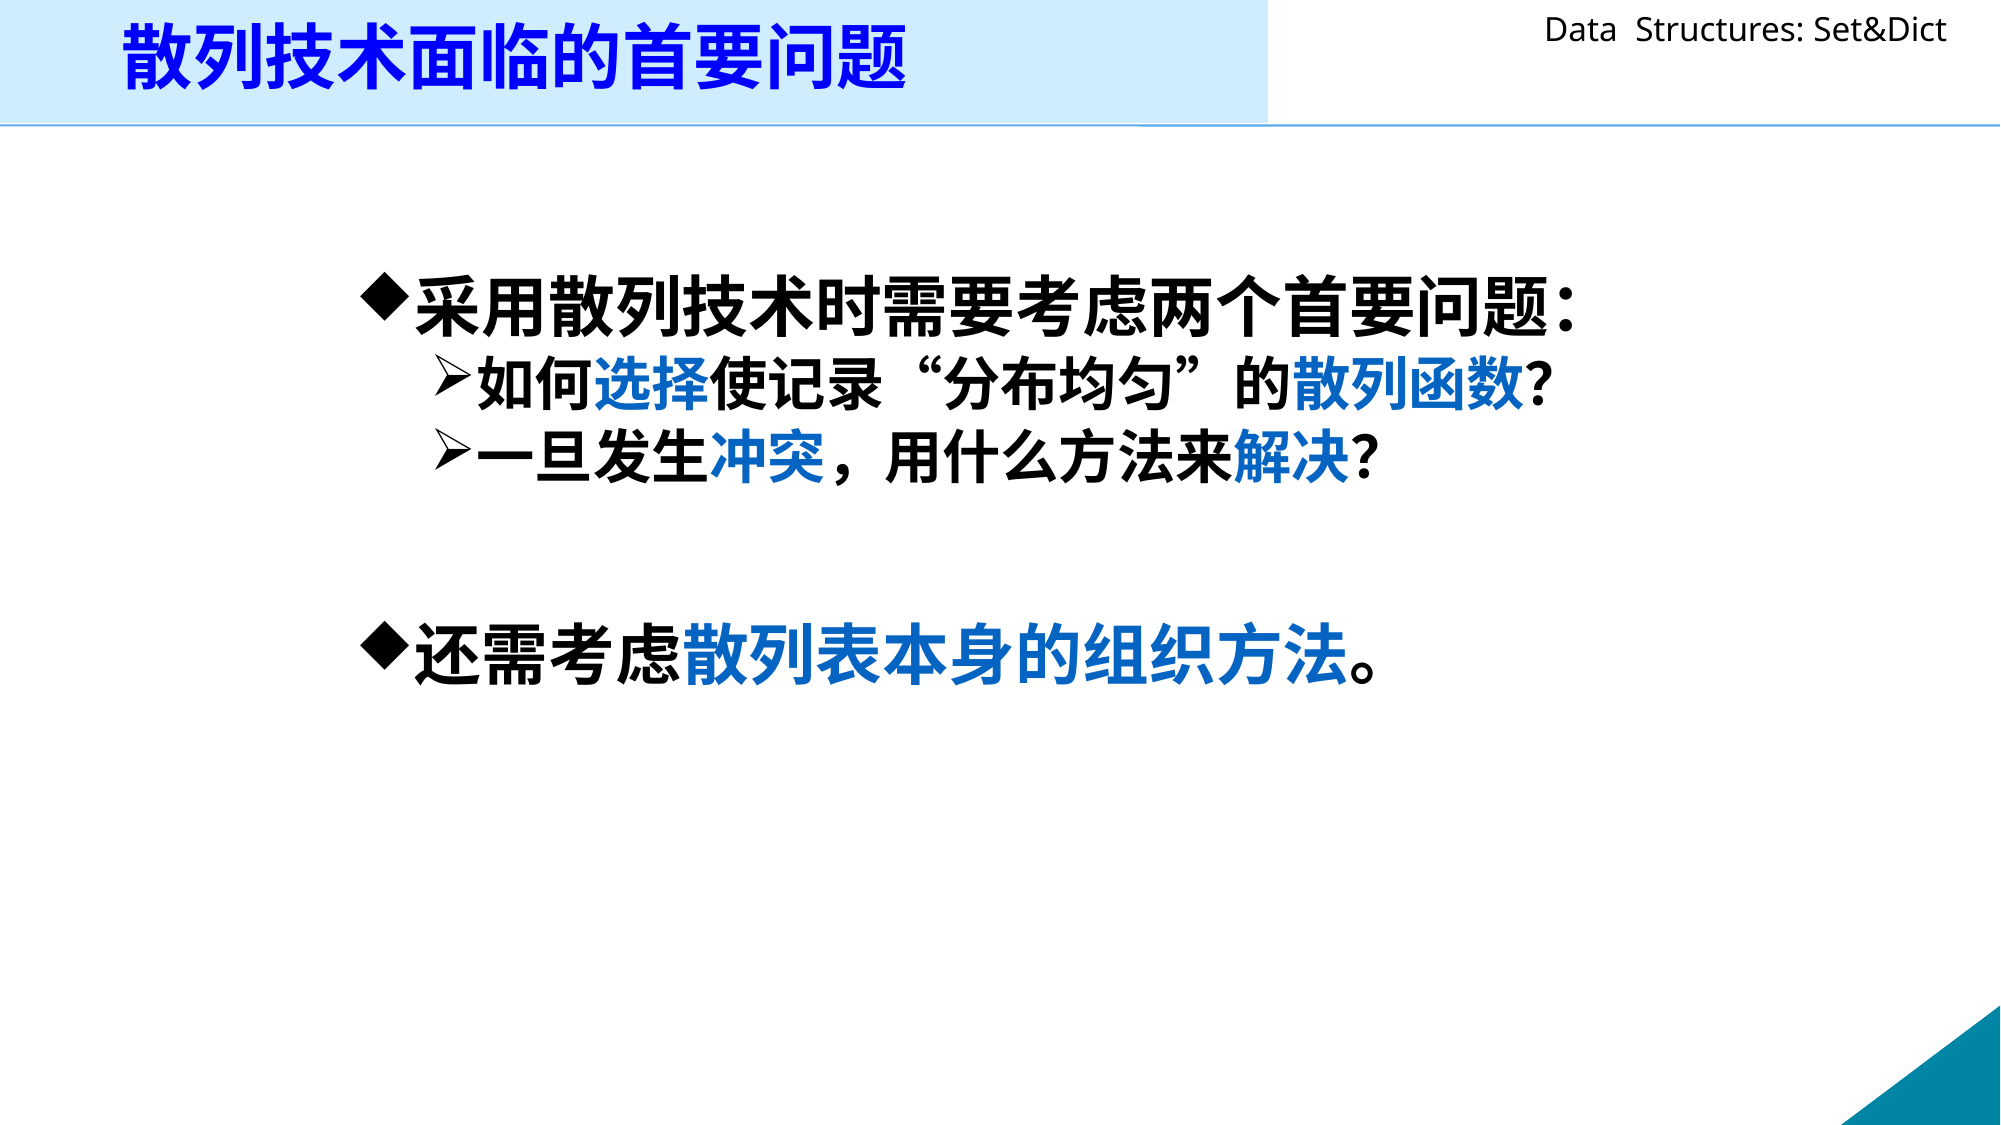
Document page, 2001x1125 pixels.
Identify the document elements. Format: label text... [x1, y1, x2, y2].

list 采用散列技术时需要考虑两个首要问题： 如何选择使记录“分布均匀”的散列函数？ 一旦发生冲突，用什么方法来解决？ 还需考虑散列表本身的组织方法。 [340, 257, 1702, 933]
title 散列技术面临的首要问题 [106, 14, 1383, 107]
